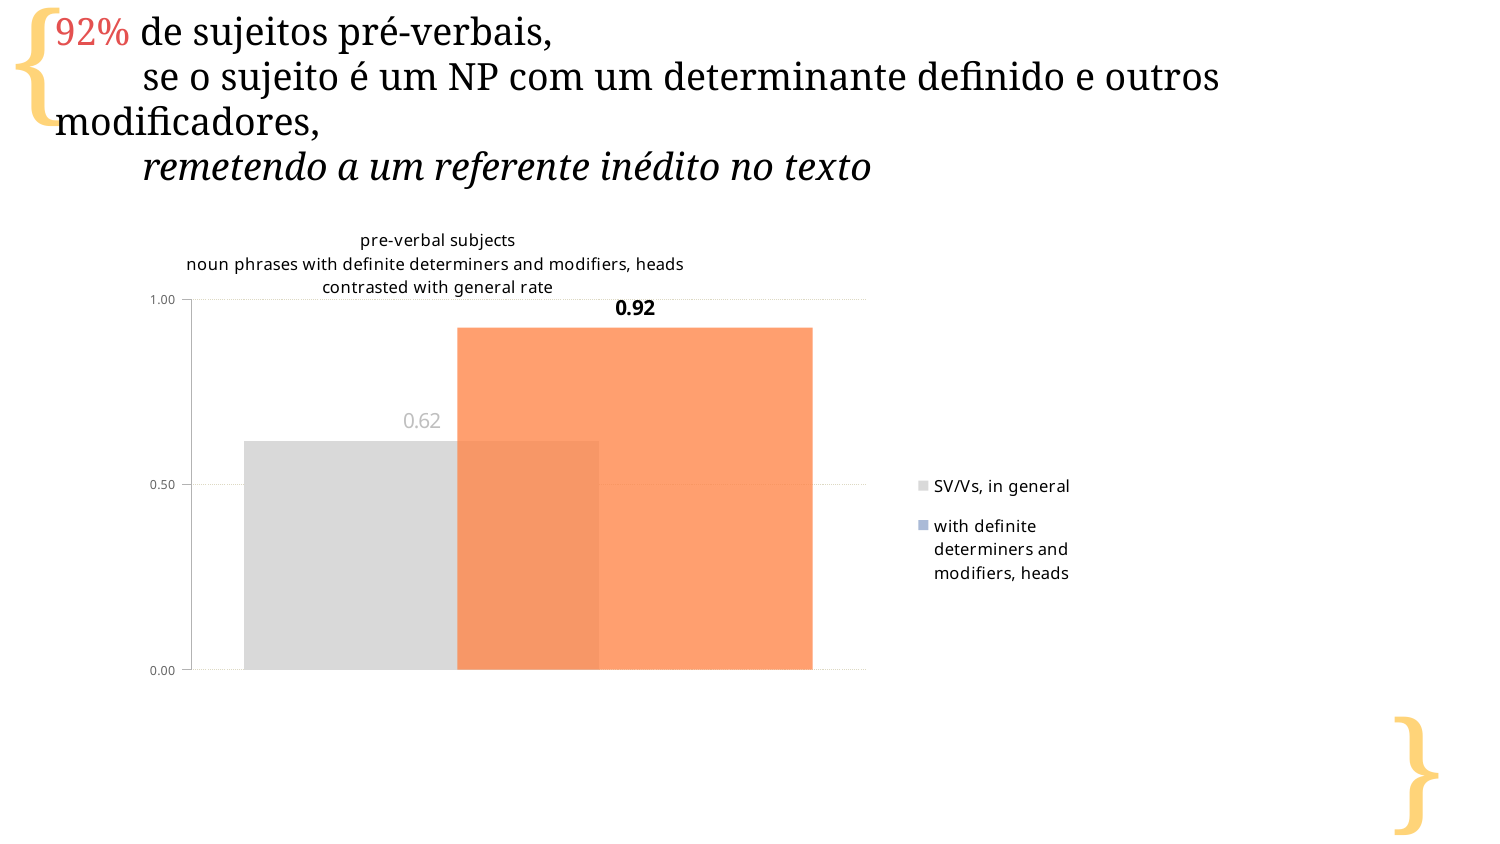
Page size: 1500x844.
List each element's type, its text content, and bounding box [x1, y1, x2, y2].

text_box 92% de sujeitos pré-verbais, se o sujeito é um NP com um determinante definido e outros modificadores, remetendo a um referente inédito no texto [40, 0, 1461, 196]
chart [149, 203, 1086, 703]
